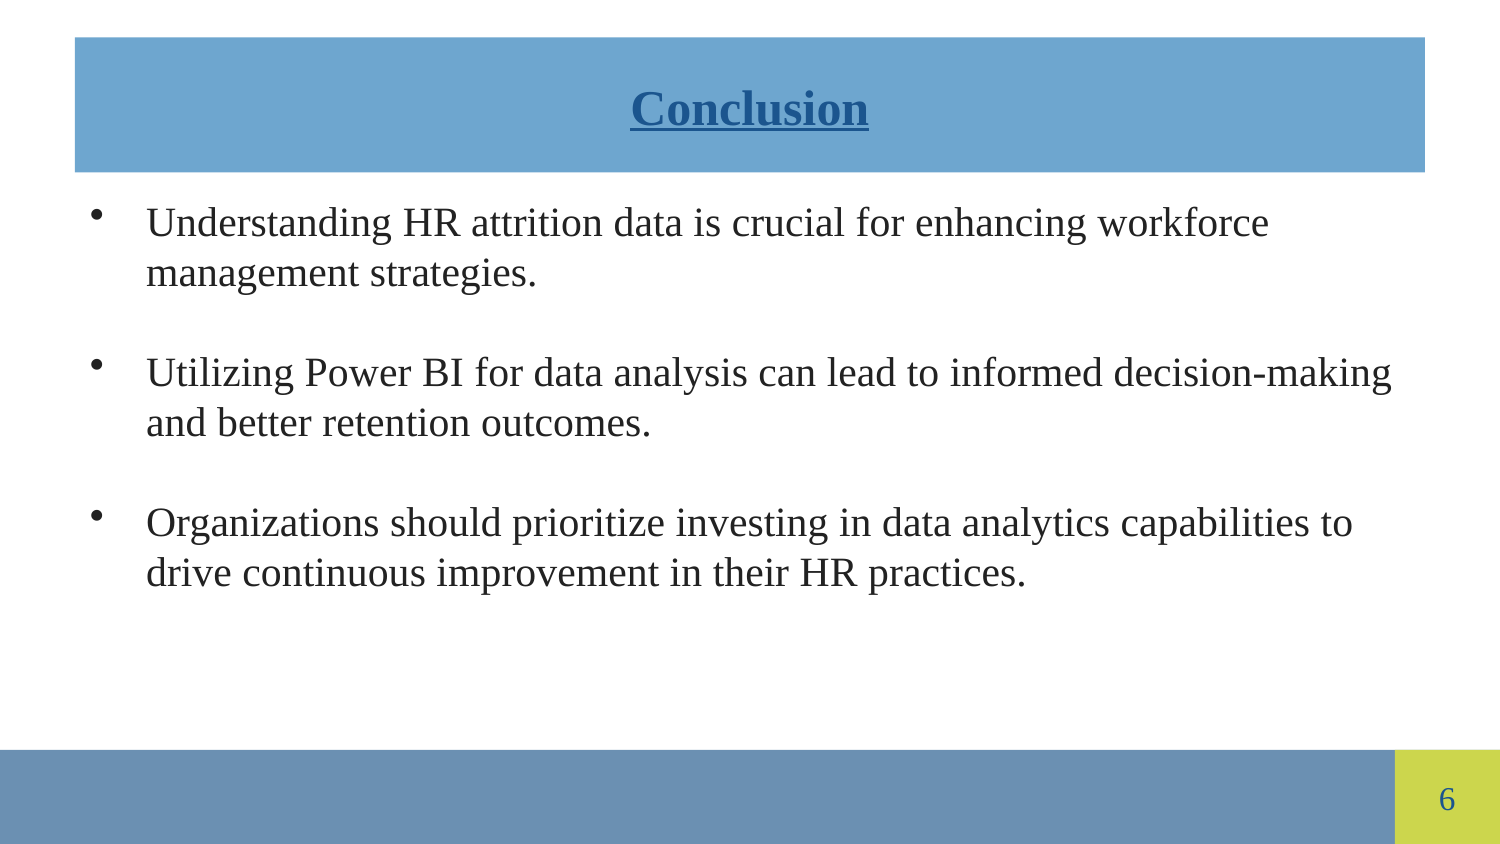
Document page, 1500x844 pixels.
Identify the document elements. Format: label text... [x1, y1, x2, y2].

text_box 6 [1394, 749, 1500, 844]
text_box Conclusion [74, 37, 1425, 173]
text_box [0, 749, 1394, 844]
text_box Understanding HR attrition data is crucial for enhancing workforce management strategies. Utilizing Power BI for data analysis can lead to informed decision-making and better retention outcomes. Organizations should prioritize investing in data analytics capabilities to drive continuous improvement in their HR practices. [74, 187, 1425, 713]
